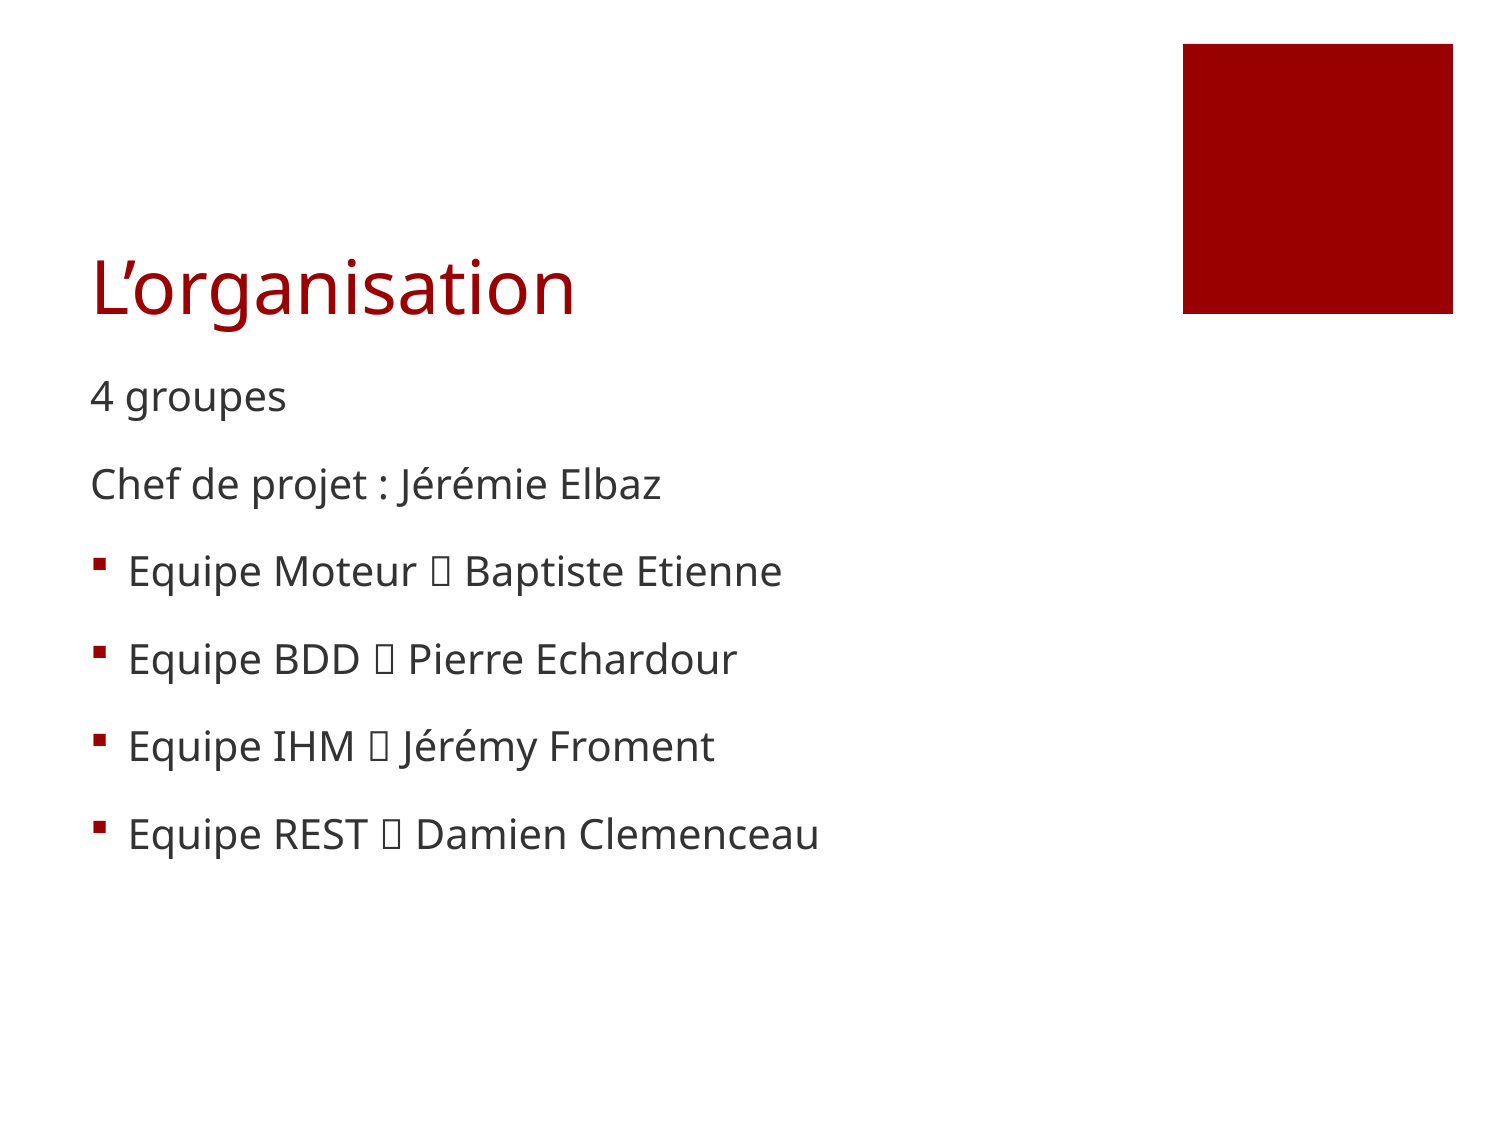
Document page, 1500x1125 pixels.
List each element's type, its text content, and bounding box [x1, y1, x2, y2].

list 4 groupes Chef de projet : Jérémie Elbaz Equipe Moteur  Baptiste Etienne Equipe BDD  Pierre Echardour Equipe IHM  Jérémy Froment Equipe REST  Damien Clemenceau [75, 362, 1143, 1005]
title L’organisation [75, 149, 1143, 338]
